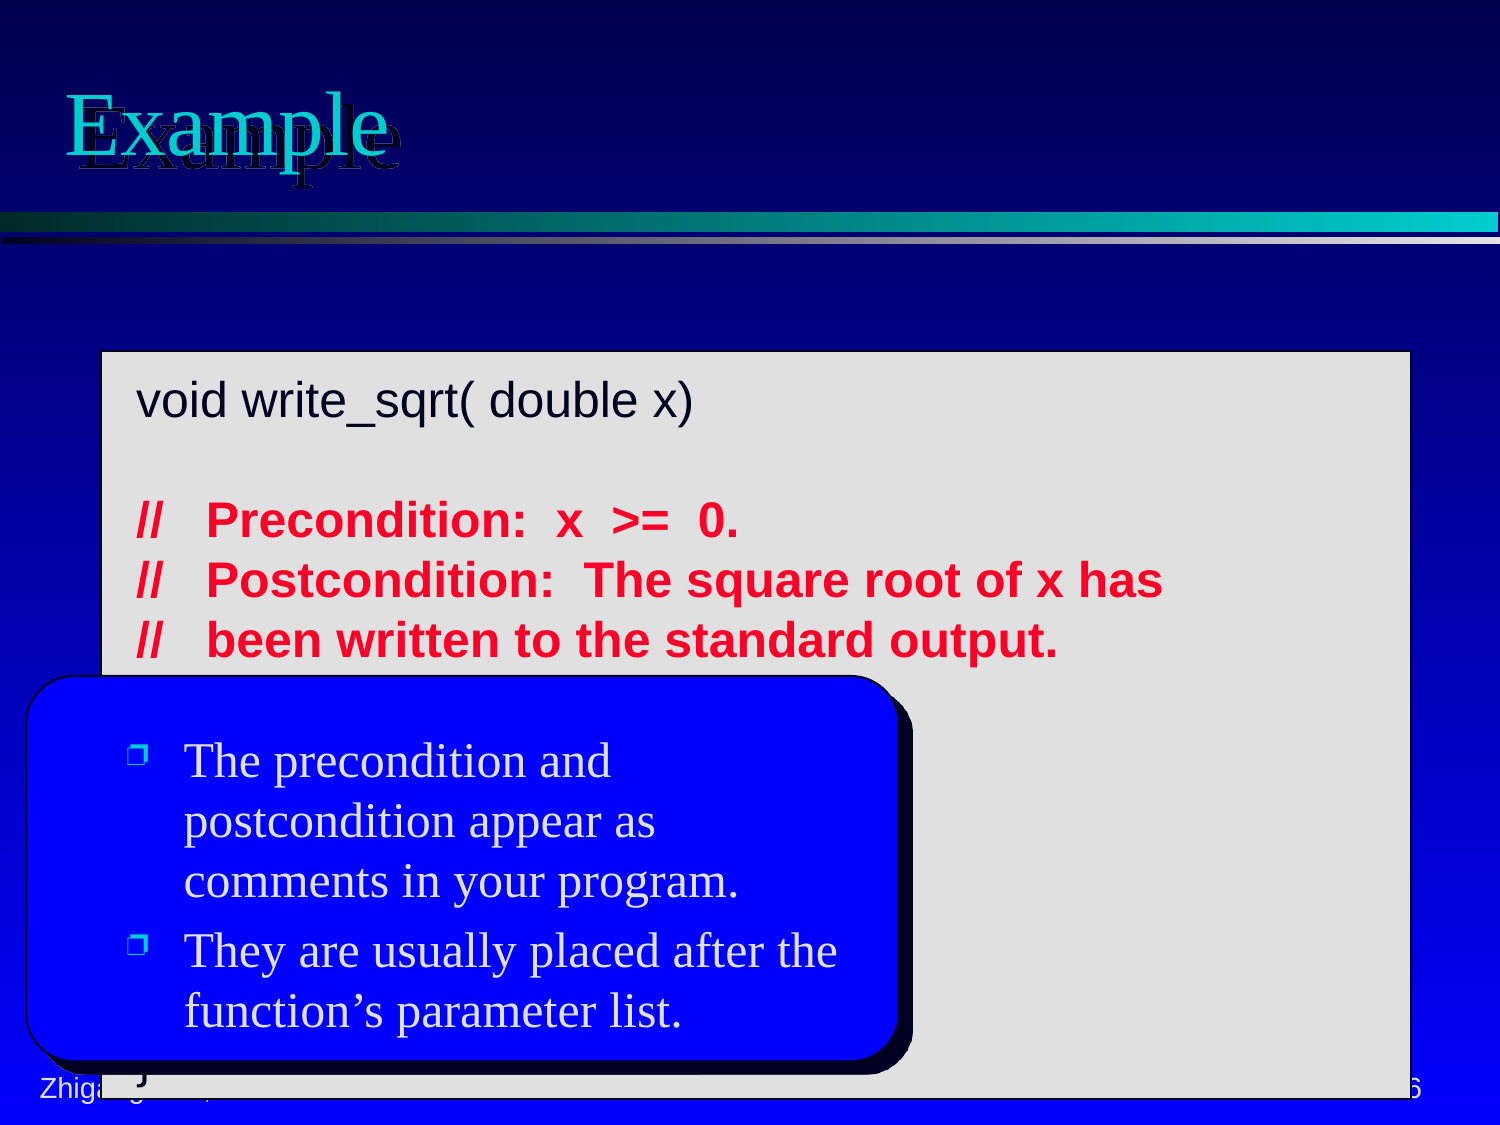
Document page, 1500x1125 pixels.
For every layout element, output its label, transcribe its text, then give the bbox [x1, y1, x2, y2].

text_box [26, 676, 899, 1062]
text_box void write_sqrt( double x) // Precondition: x >= 0. // Postcondition: The square root of x has // been written to the standard output. ... } [121, 360, 1180, 1095]
list The precondition and postcondition appear as comments in your program. They are usually placed after the function’s parameter list. [111, 719, 876, 1051]
text_box [100, 351, 1412, 1099]
title Example [49, 24, 1326, 213]
